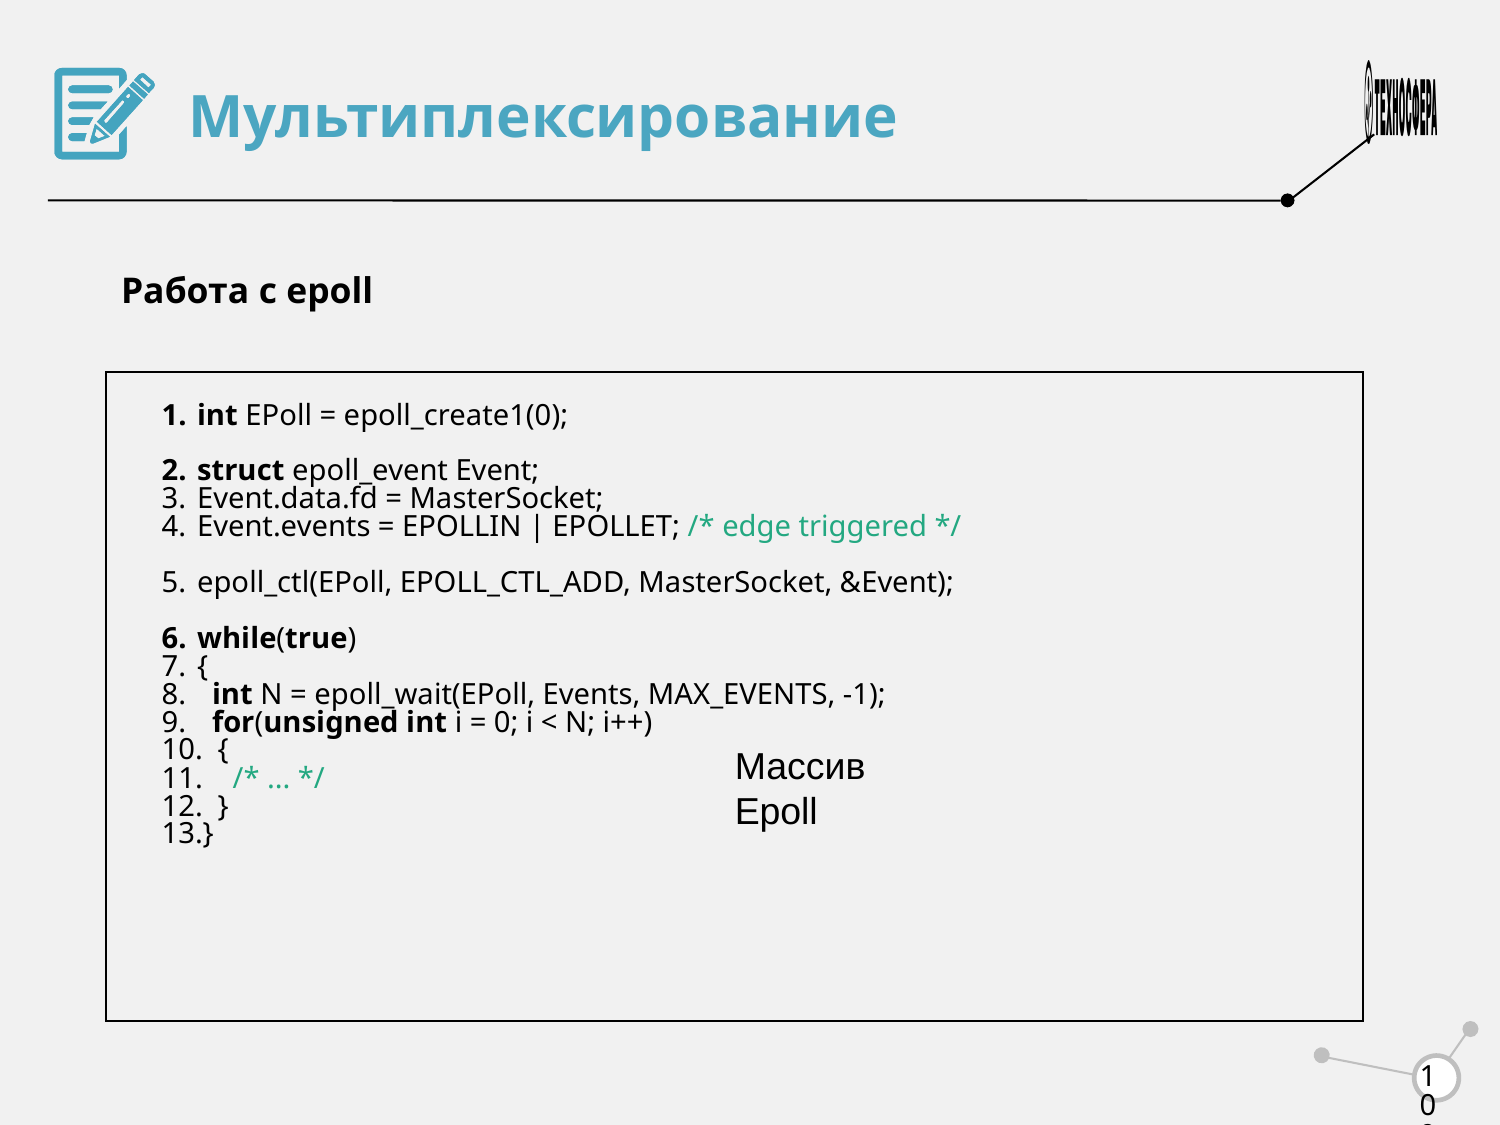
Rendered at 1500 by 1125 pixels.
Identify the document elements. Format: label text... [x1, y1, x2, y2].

text_box Мультиплексирование [173, 42, 1281, 185]
text_box int EPoll = epoll_create1(0); struct epoll_event Event; Event.data.fd = MasterSocket; Event.events = EPOLLIN | EPOLLET; /* edge triggered */ epoll_ctl(EPoll, EPOLL_CTL_ADD, MasterSocket, &Event); while(true) { int N = epoll_wait(EPoll, Events, MAX_EVENTS, -1); for(unsigned int i = 0; i < N; i++) { /* ... */ } } [146, 395, 1338, 1000]
picture [1363, 23, 1442, 185]
text_box <number> [1404, 1047, 1468, 1108]
text_box Массив Epoll [720, 734, 974, 792]
text_box Работа с epoll [106, 241, 1363, 342]
